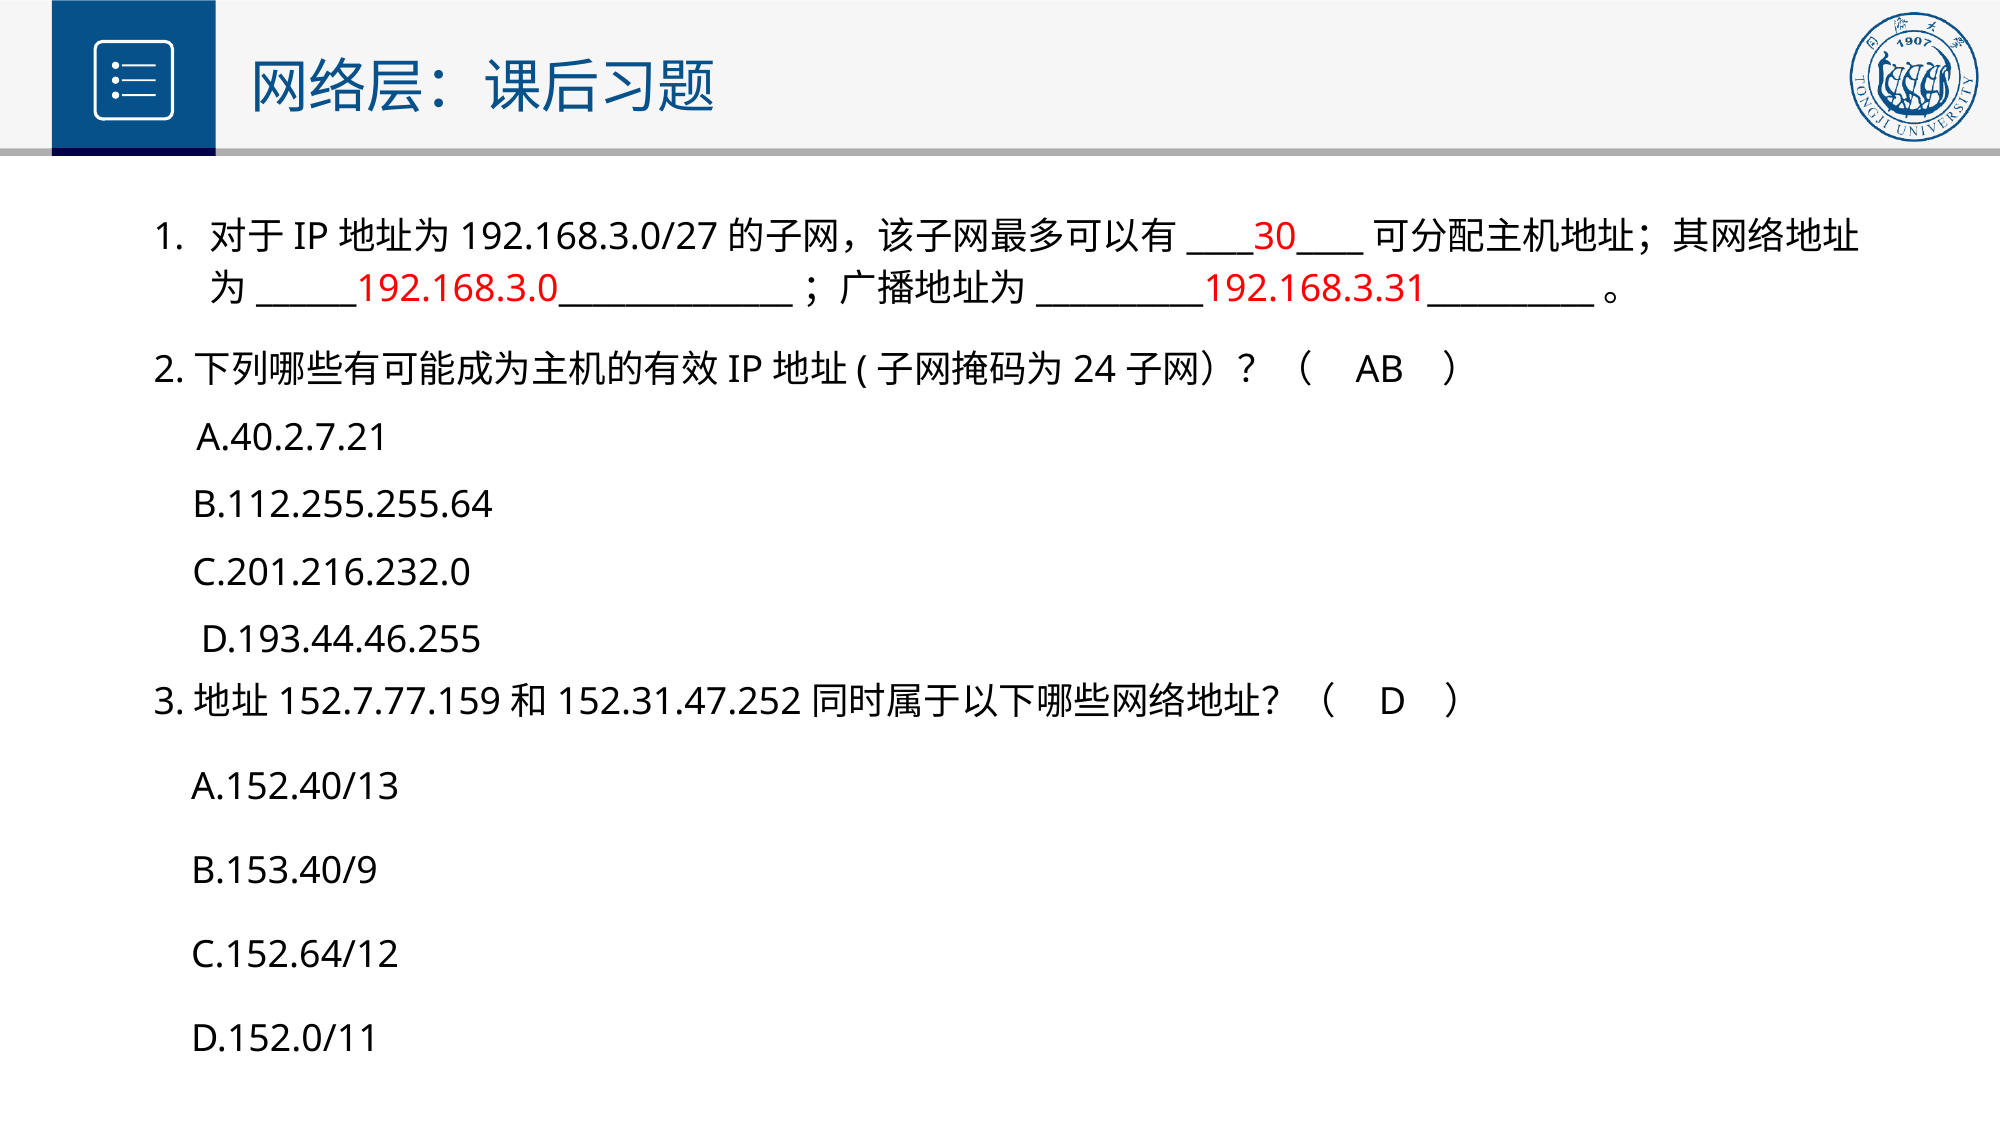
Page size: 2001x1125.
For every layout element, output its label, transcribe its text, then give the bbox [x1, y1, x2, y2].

text_box 2.下列哪些有可能成为主机的有效IP地址(子网掩码为24子网）？（ AB ） A.40.2.7.21 B.112.255.255.64 C.201.216.232.0 D.193.44.46.255 [138, 315, 1850, 668]
text_box 3.地址152.7.77.159和152.31.47.252同时属于以下哪些网络地址？（ D ） A.152.40/13 B.153.40/9 C.152.64/12 D.152.0/11 [138, 647, 1695, 1067]
text_box [217, 0, 2000, 147]
text_box [0, 147, 51, 157]
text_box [51, 0, 217, 157]
text_box [217, 147, 2000, 157]
text_box [0, 0, 51, 147]
text_box 网络层：课后习题 [235, 41, 732, 127]
picture [1848, 11, 1980, 142]
text_box 对于IP地址为192.168.3.0/27的子网，该子网最多可以有____30____可分配主机地址；其网络地址为______192.168.3.0______________；广播地址为__________192.168.3.31__________。 [138, 198, 1899, 317]
